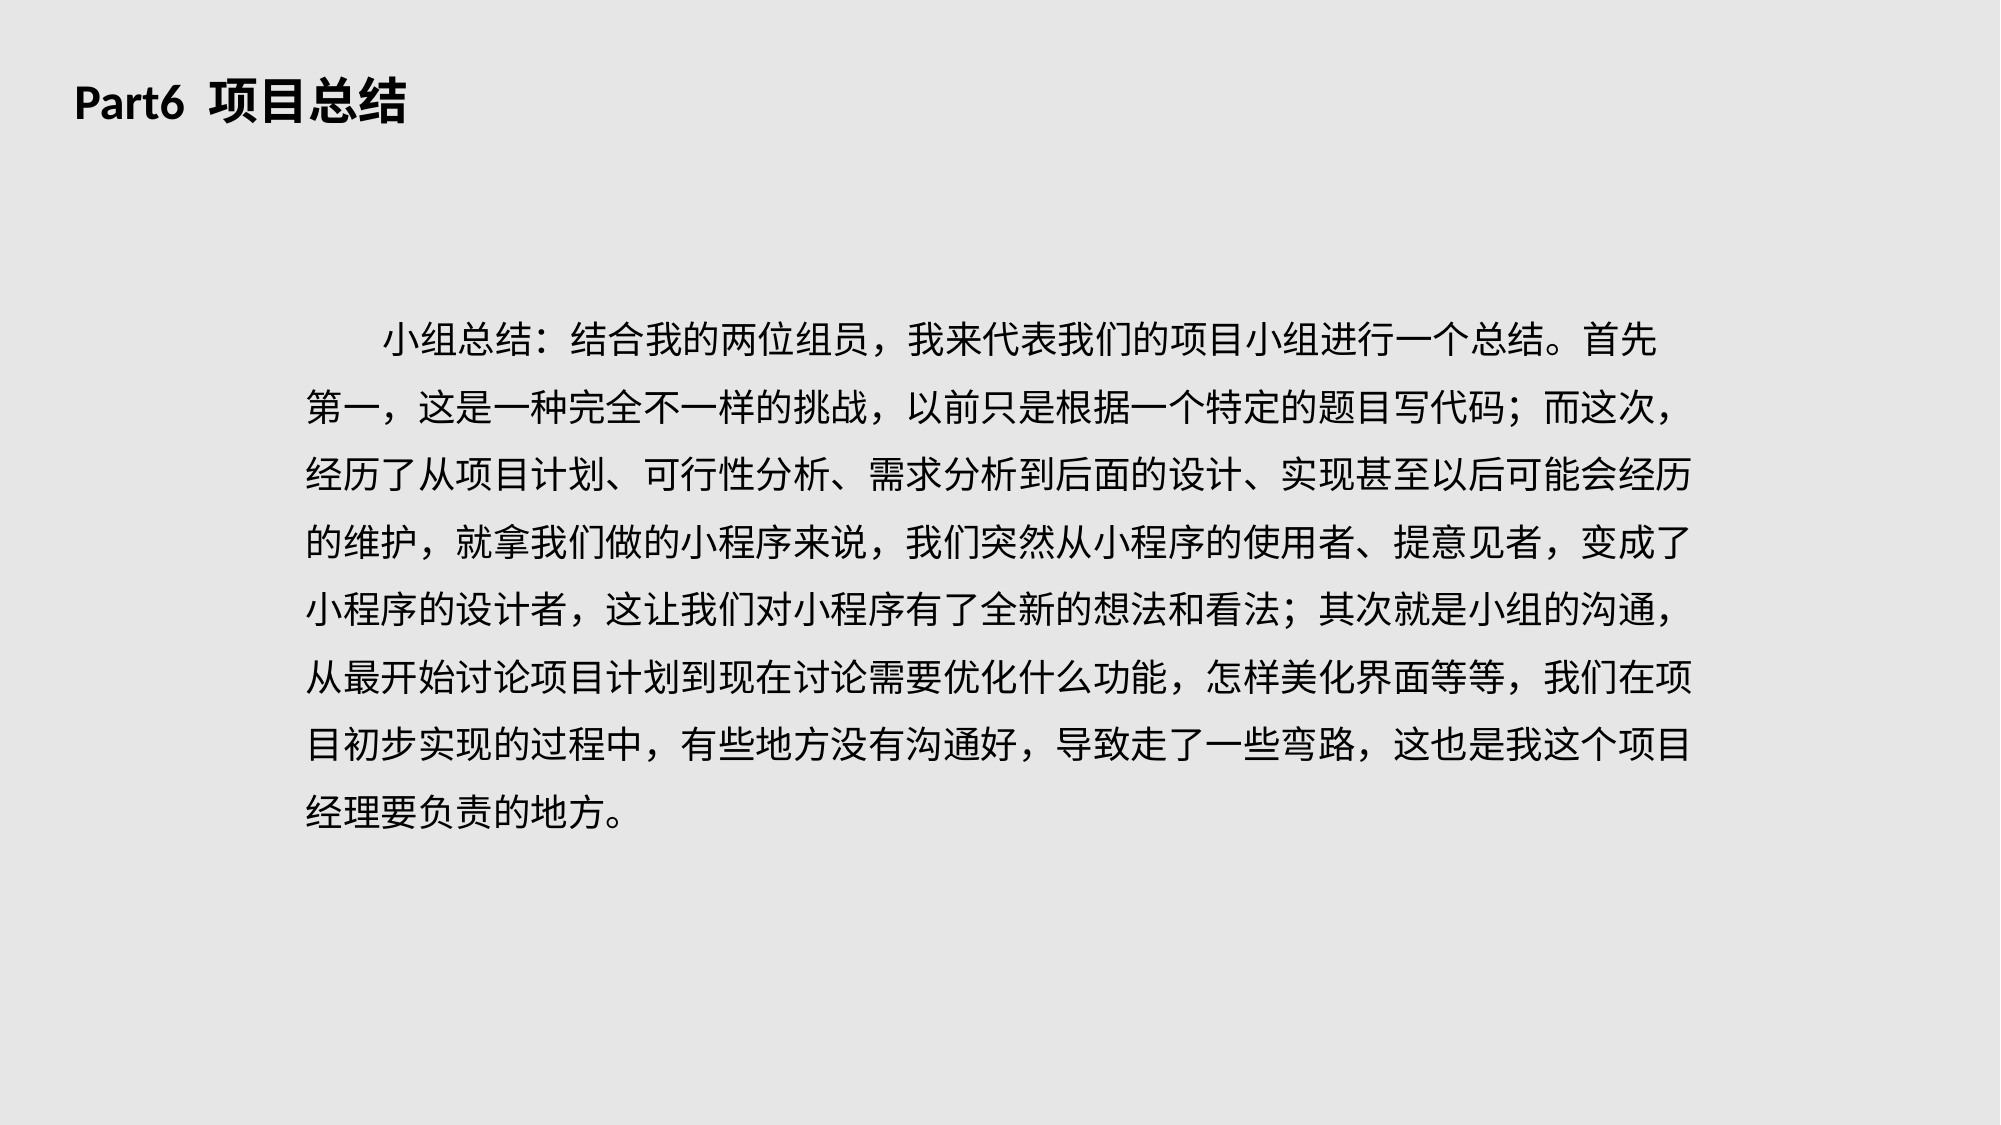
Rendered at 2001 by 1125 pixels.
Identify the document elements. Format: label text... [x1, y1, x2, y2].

text_box Part6 项目总结 [59, 61, 1852, 137]
text_box 小组总结：结合我的两位组员，我来代表我们的项目小组进行一个总结。首先第一，这是一种完全不一样的挑战，以前只是根据一个特定的题目写代码；而这次，经历了从项目计划、可行性分析、需求分析到后面的设计、实现甚至以后可能会经历的维护，就拿我们做的小程序来说，我们突然从小程序的使用者、提意见者，变成了小程序的设计者，这让我们对小程序有了全新的想法和看法；其次就是小组的沟通，从最开始讨论项目计划到现在讨论需要优化什么功能，怎样美化界面等等，我们在项目初步实现的过程中，有些地方没有沟通好，导致走了一些弯路，这也是我这个项目经理要负责的地方。 [291, 286, 1709, 841]
